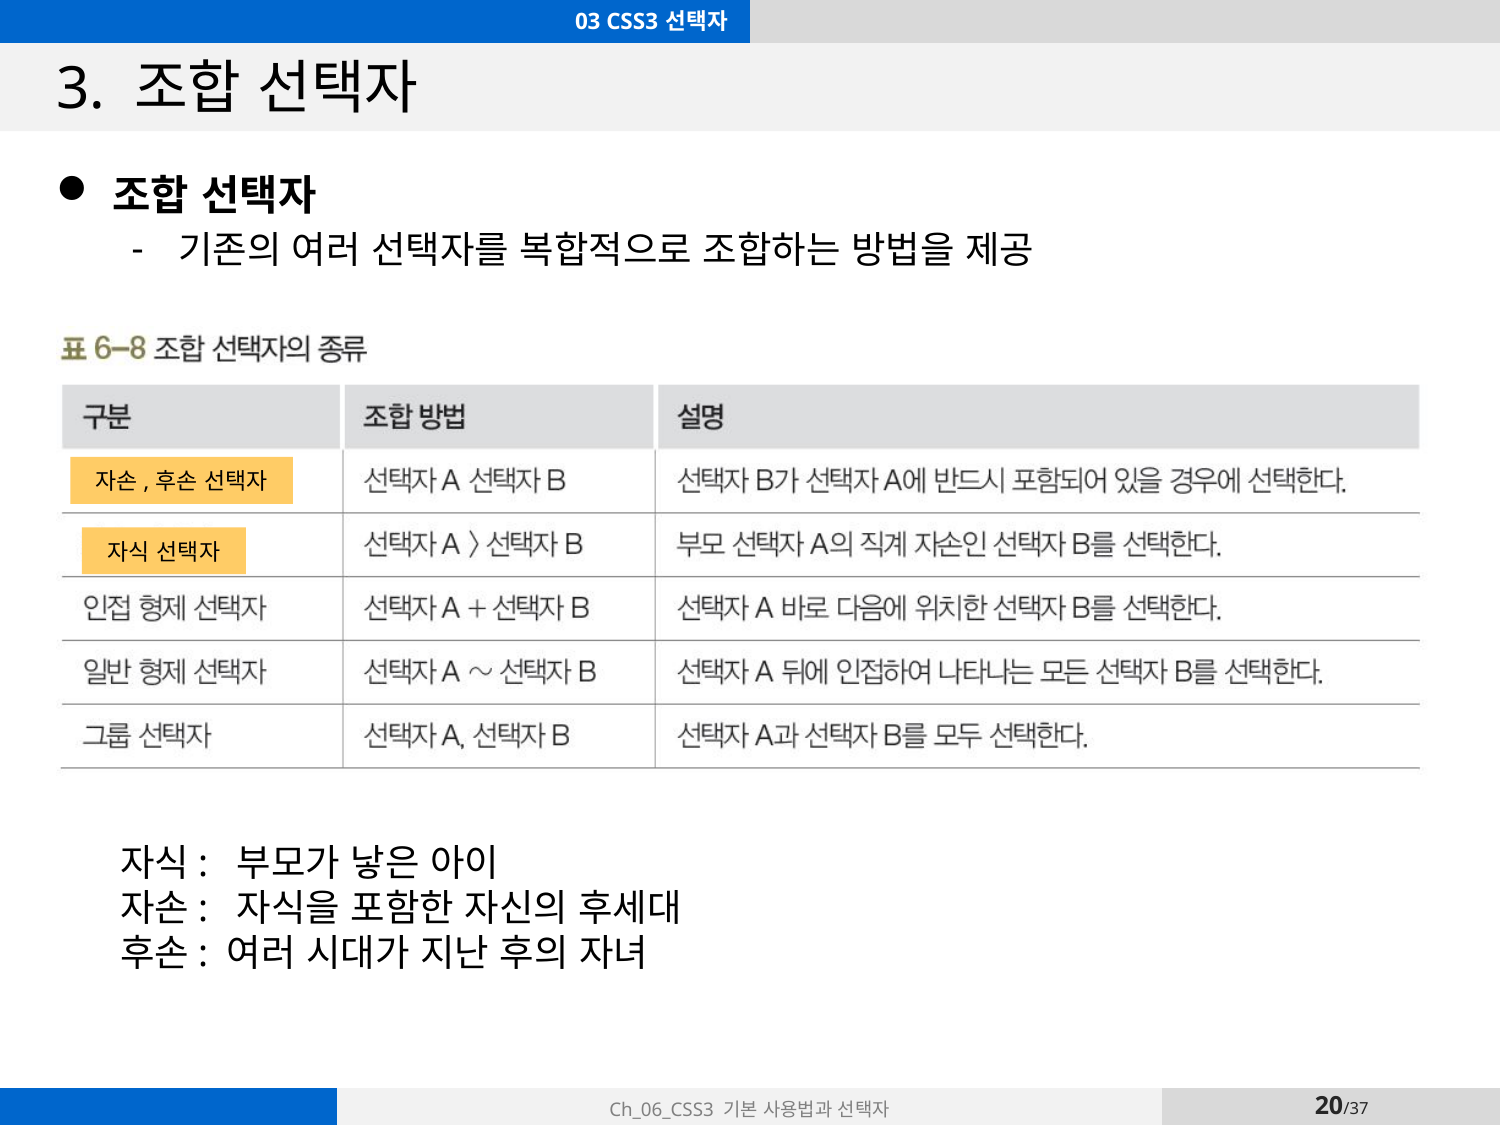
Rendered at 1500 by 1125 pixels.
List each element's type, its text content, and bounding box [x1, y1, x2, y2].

title 3. 조합 선택자 [41, 42, 1459, 128]
text_box 자식: 부모가 낳은 아이 자손: 자식을 포함한 자신의 후세대 후손: 여러 시대가 지난 후의 자녀 [105, 831, 1219, 982]
list 조합 선택자 기존의 여러 선택자를 복합적으로 조합하는 방법을 제공 [41, 160, 1426, 232]
text_box 03 CSS3 선택자 [0, 0, 743, 43]
picture [56, 326, 1431, 776]
